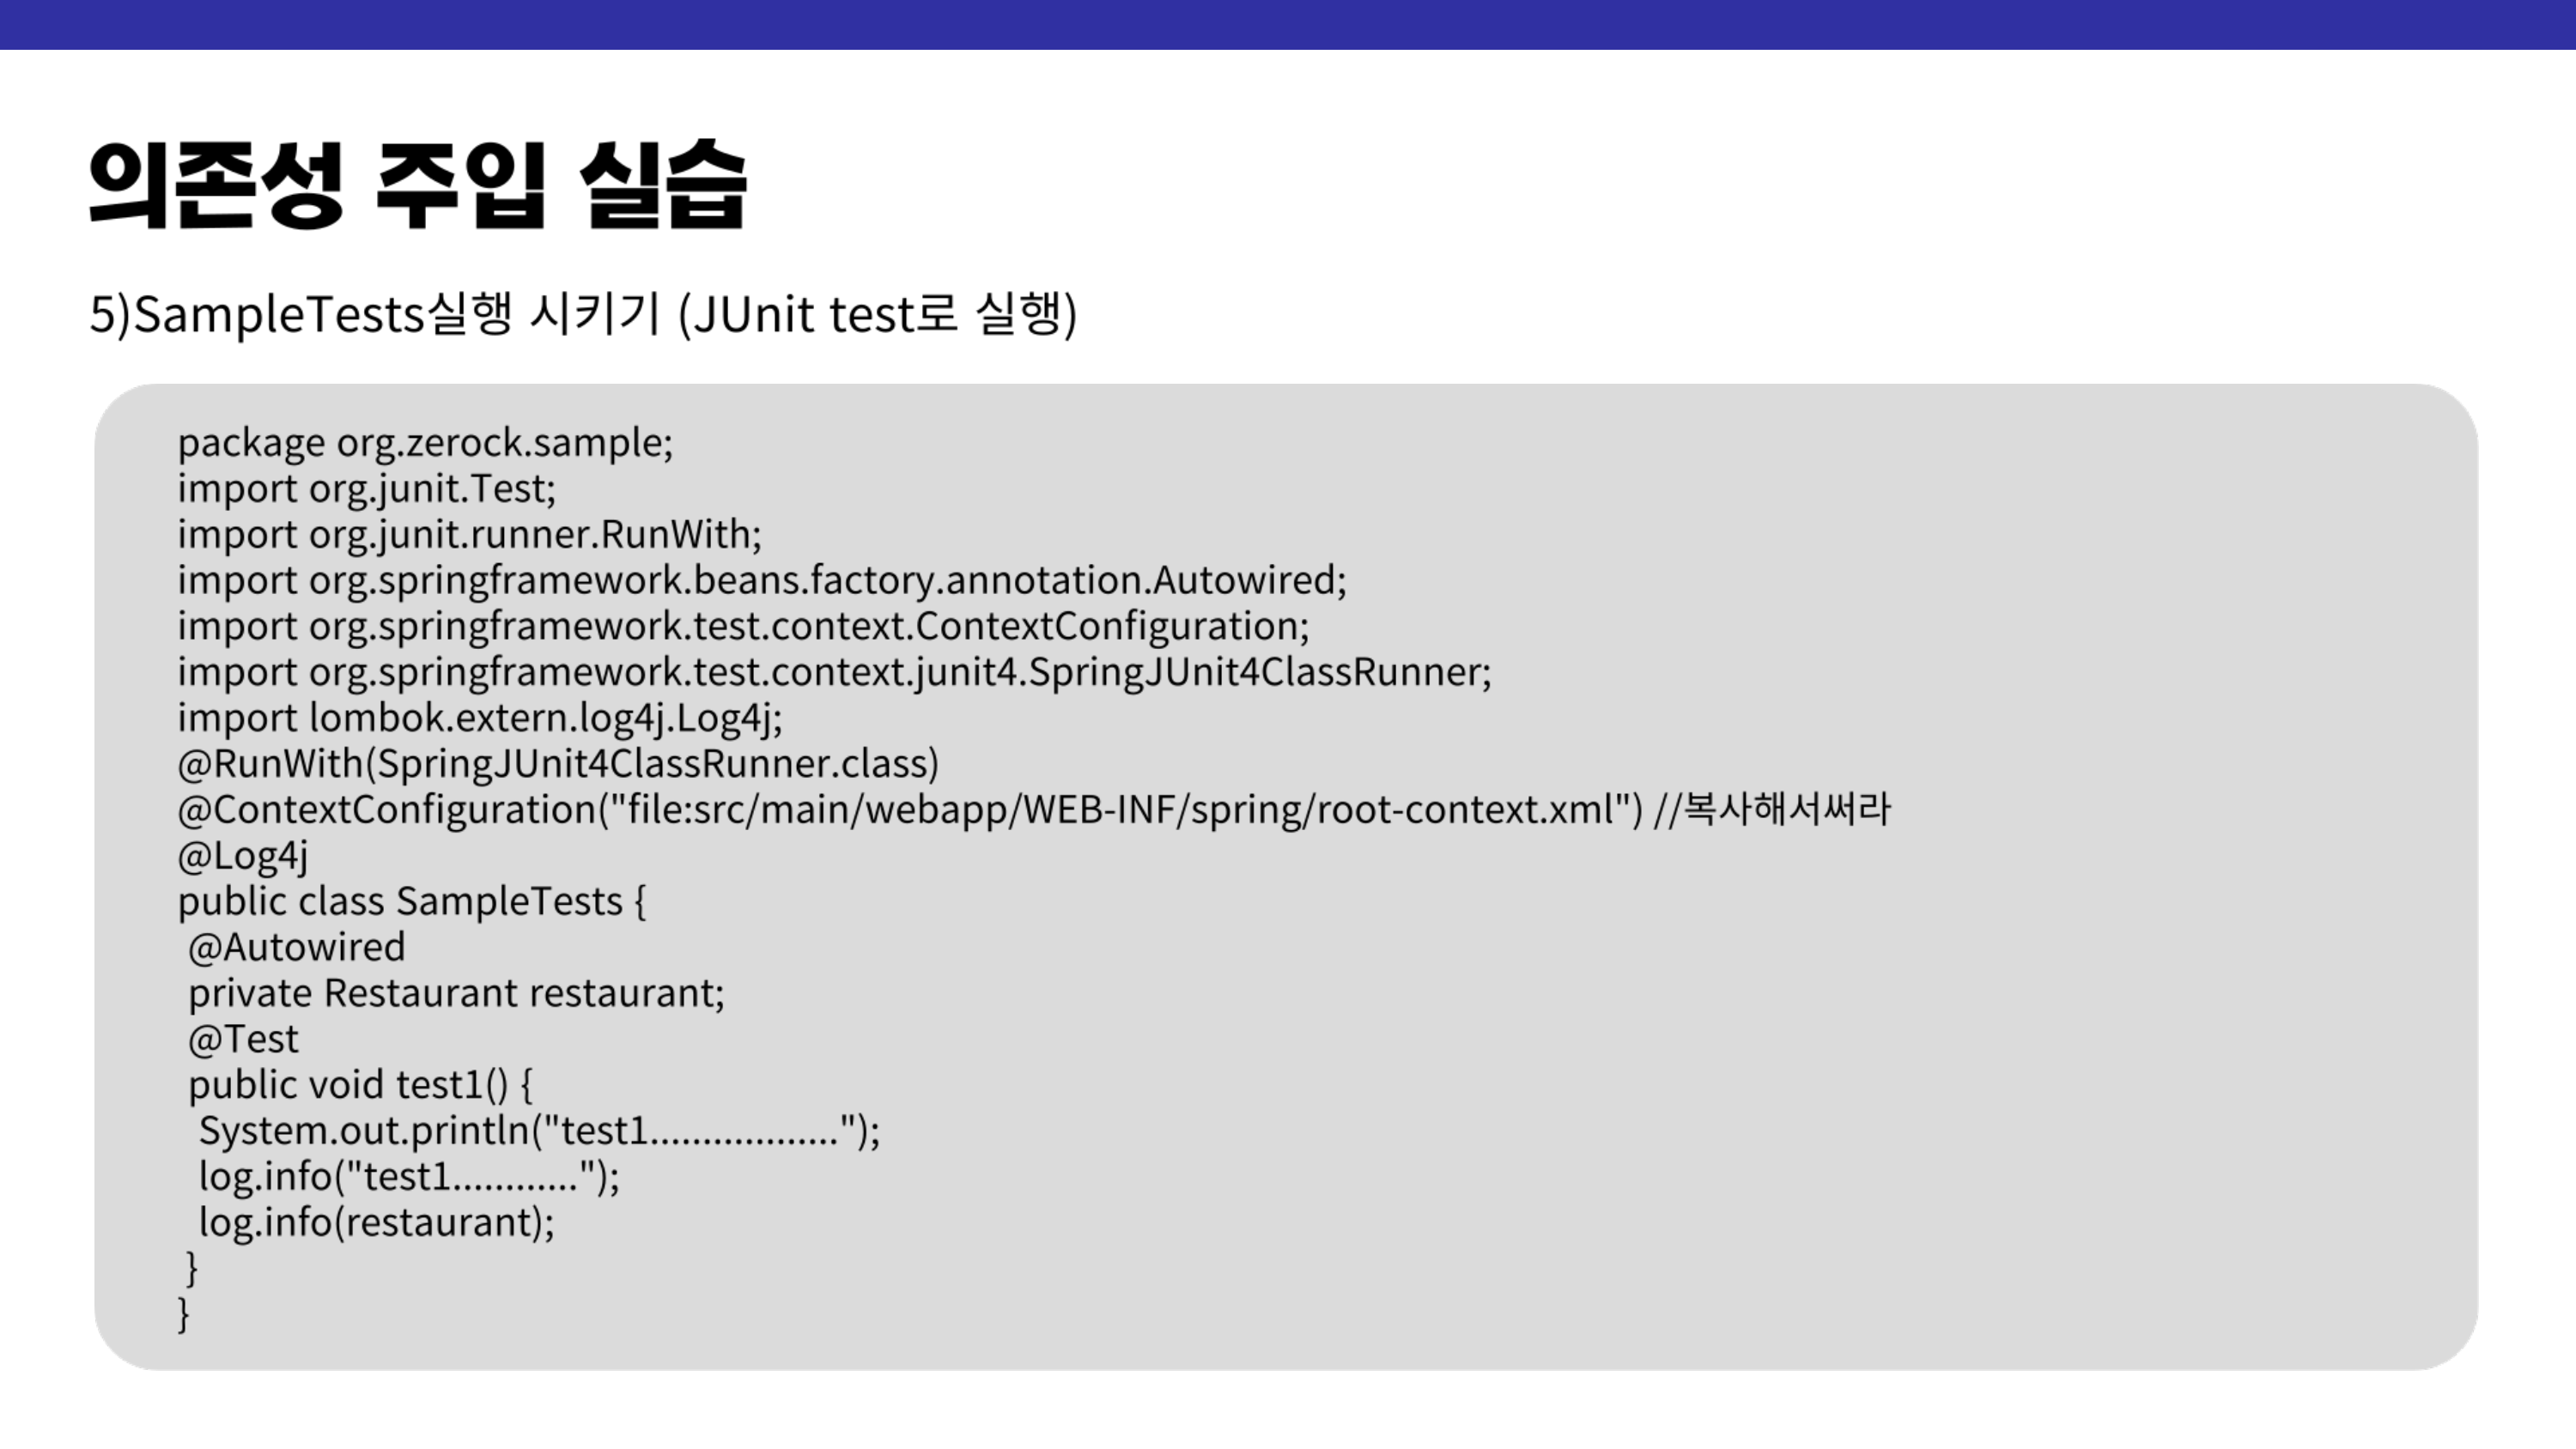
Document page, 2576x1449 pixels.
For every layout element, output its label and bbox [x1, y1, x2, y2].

picture [167, 403, 1929, 1374]
text_box [94, 383, 2479, 1371]
text_box [0, 0, 2576, 50]
picture [52, 100, 1125, 391]
